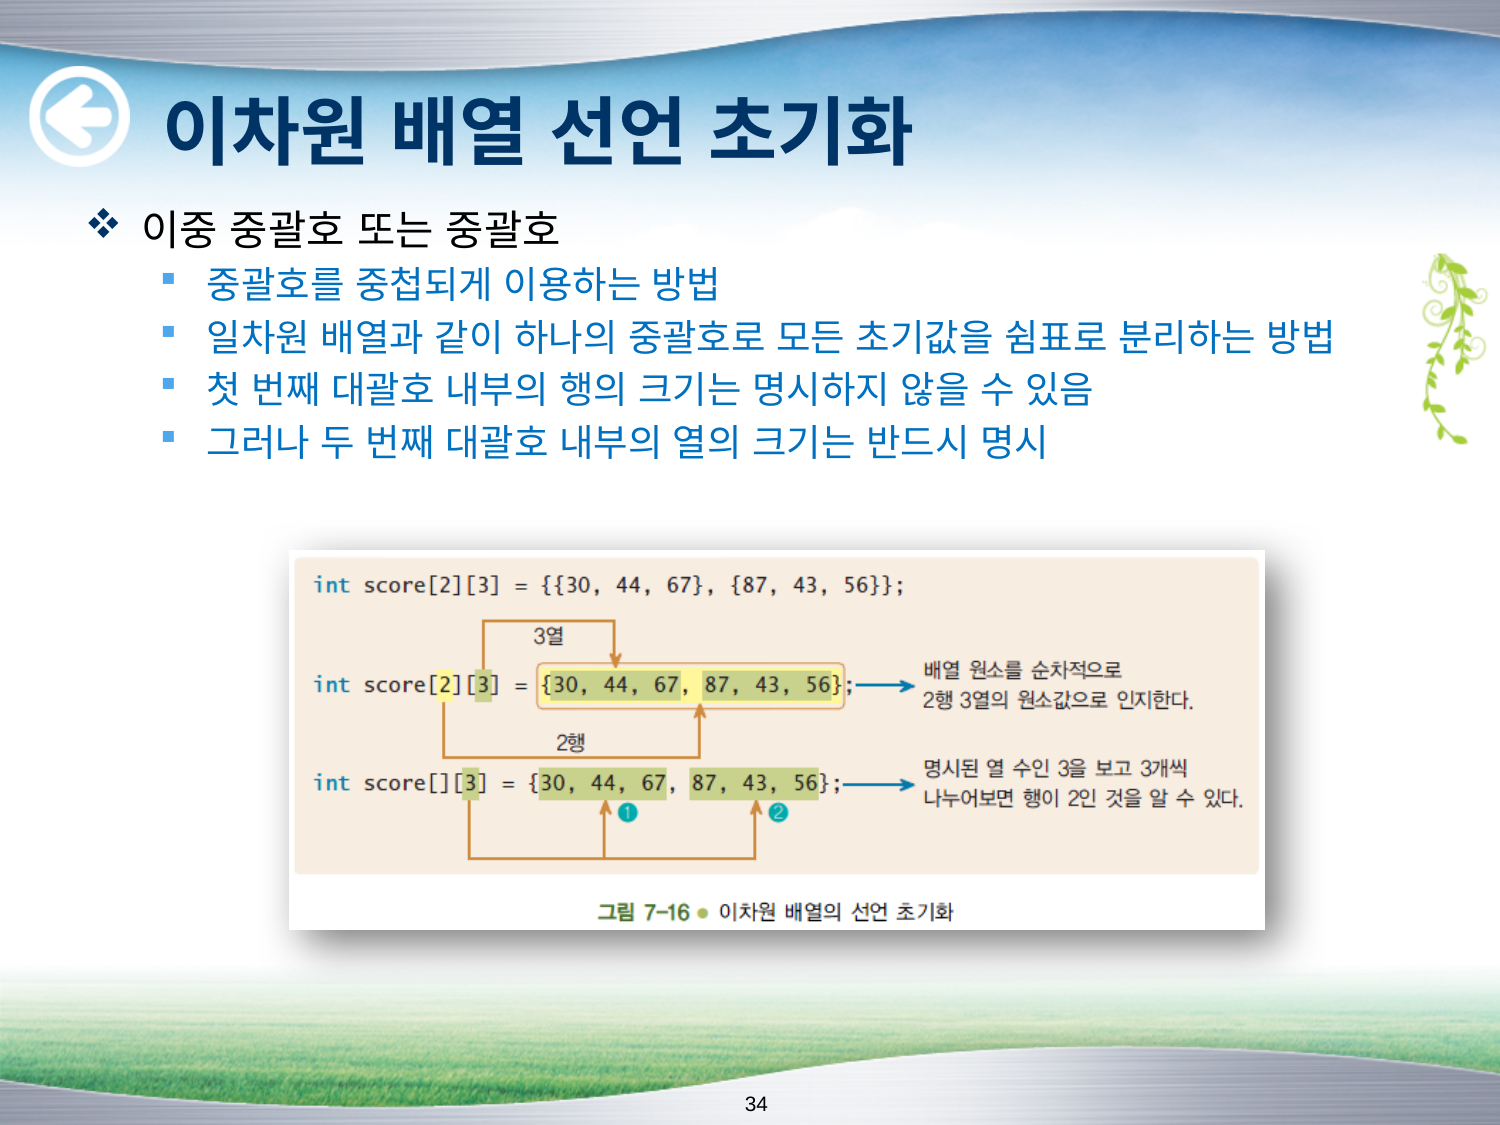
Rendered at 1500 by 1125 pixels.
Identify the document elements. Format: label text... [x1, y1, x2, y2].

list 이중 중괄호 또는 중괄호 중괄호를 중첩되게 이용하는 방법 일차원 배열과 같이 하나의 중괄호로 모든 초기값을 쉼표로 분리하는 방법 첫 번째 대괄호 내부의 행의 크기는 명시하지 않을 수 있음 그러나 두 번째 대괄호 내부의 열의 크기는 반드시 명시 [69, 196, 1414, 1071]
title 이차원 배열 선언 초기화 [147, 77, 1424, 181]
picture [0, 0, 1500, 1125]
slide_number 34 [687, 1082, 826, 1125]
